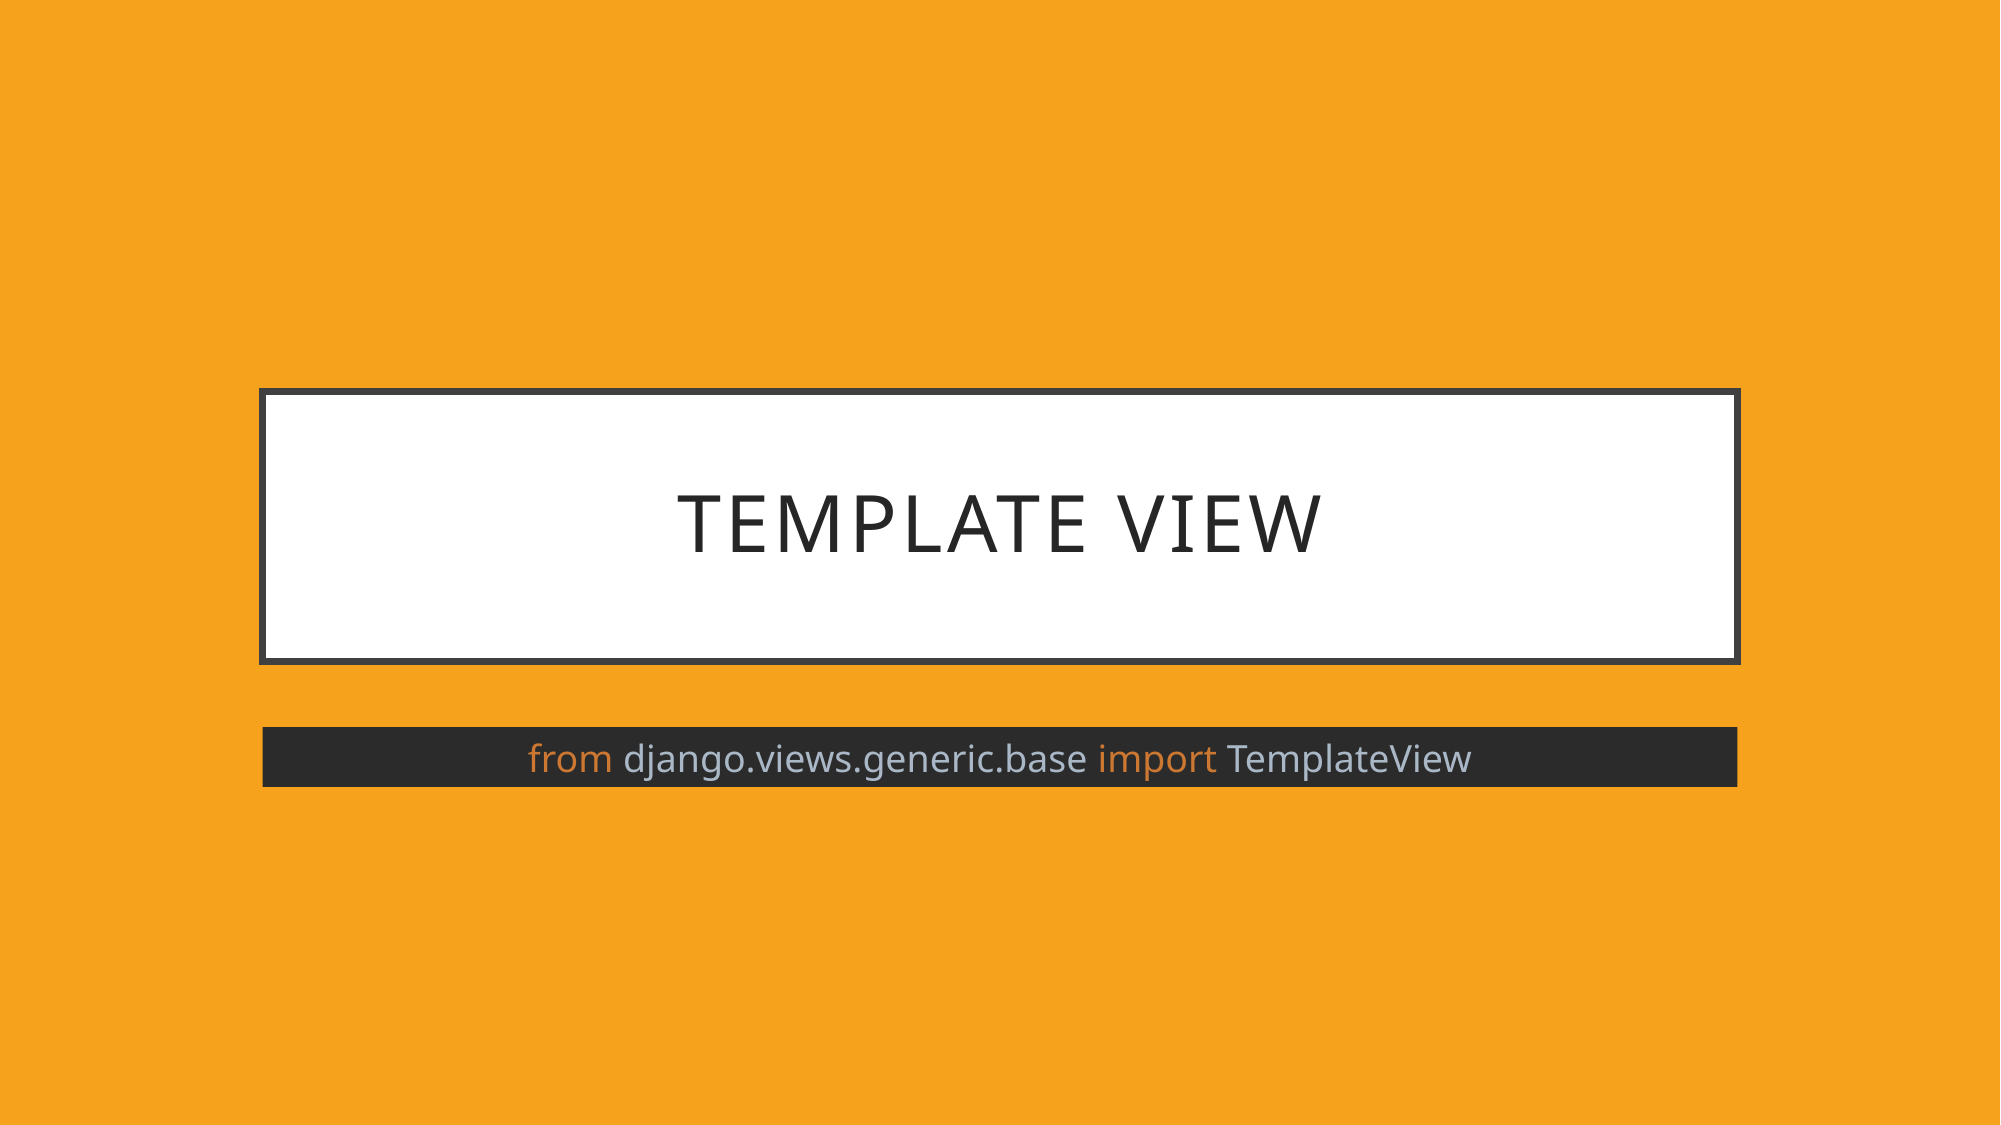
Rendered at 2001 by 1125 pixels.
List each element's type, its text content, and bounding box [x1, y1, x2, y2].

text_box from django.views.generic.base import TemplateView [262, 727, 1738, 787]
title Template view [259, 388, 1741, 665]
